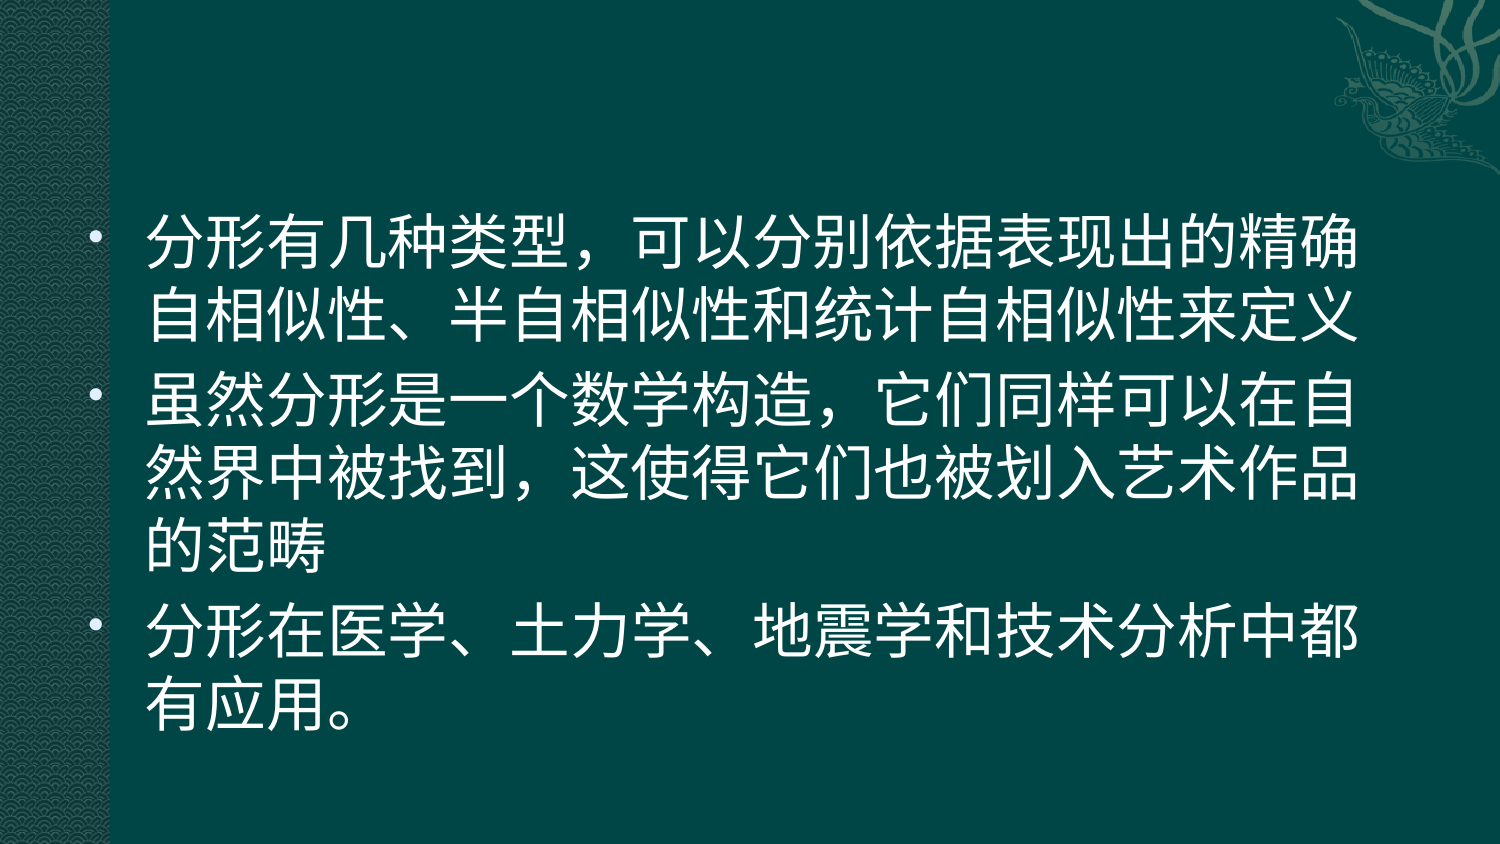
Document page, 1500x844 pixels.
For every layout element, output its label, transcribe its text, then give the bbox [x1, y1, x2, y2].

list 分形有几种类型，可以分别依据表现出的精确自相似性、半自相似性和统计自相似性来定义 虽然分形是一个数学构造，它们同样可以在自然界中被找到，这使得它们也被划入艺术作品的范畴 分形在医学、土力学、地震学和技术分析中都有应用。 [75, 196, 1425, 754]
picture [0, 0, 110, 844]
